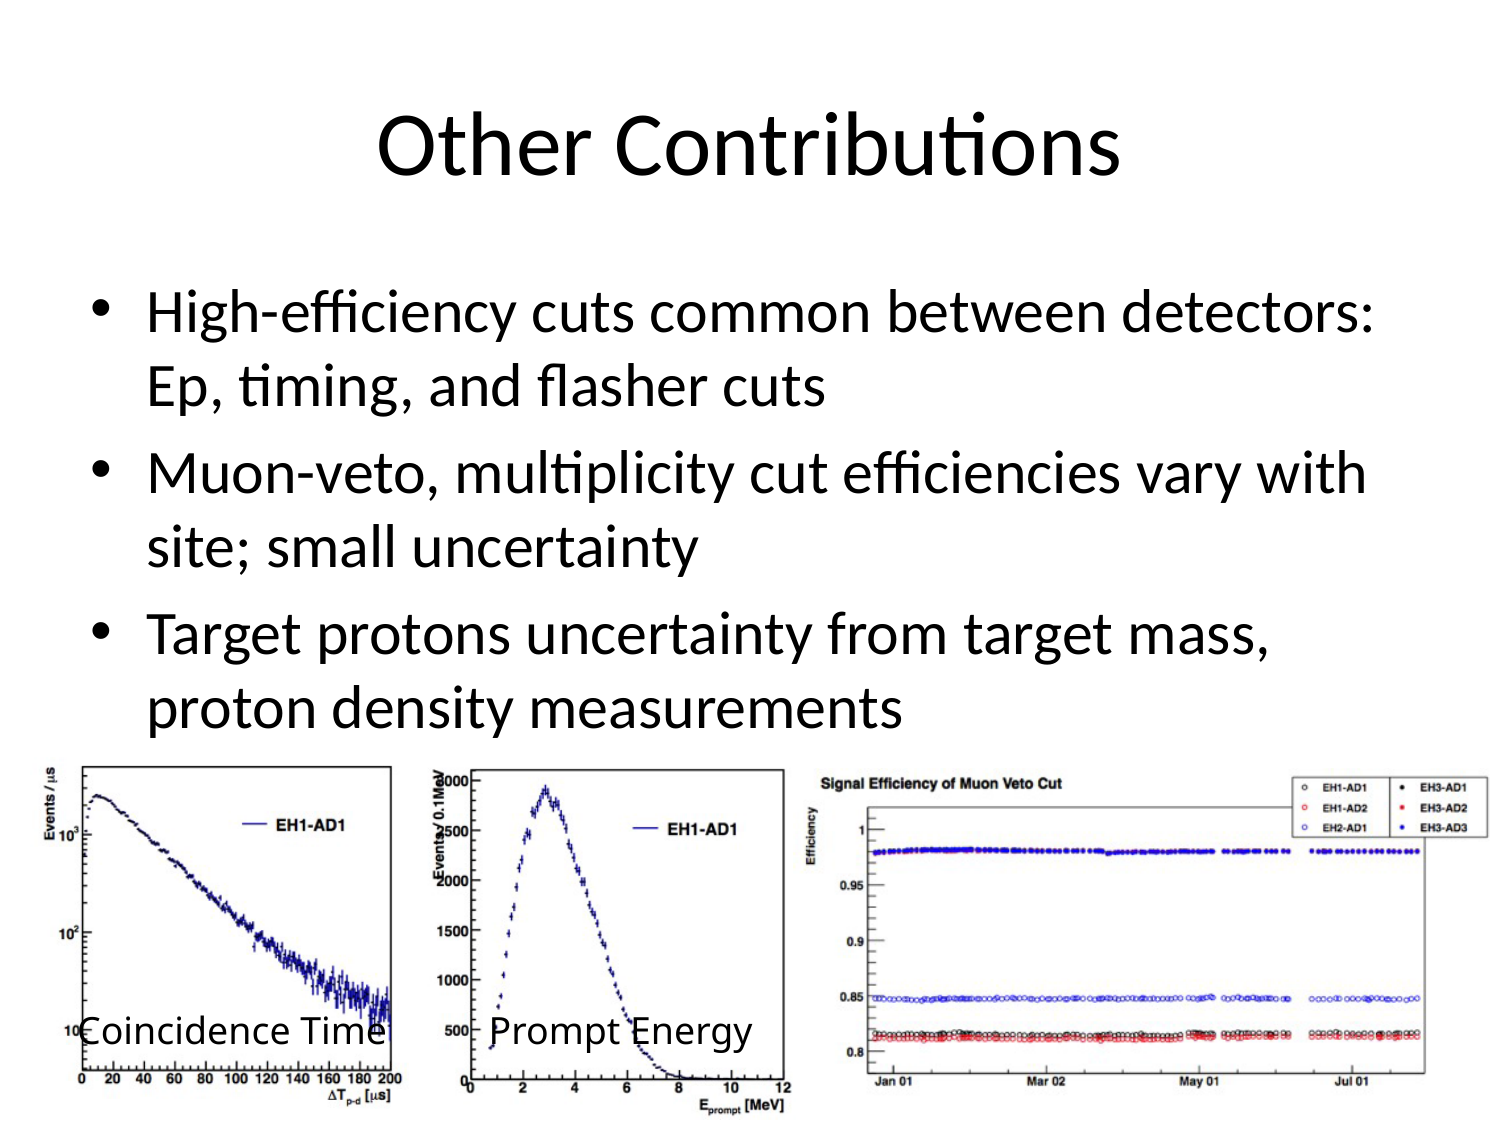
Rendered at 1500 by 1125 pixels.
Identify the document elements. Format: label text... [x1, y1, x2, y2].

list High-efficiency cuts common between detectors: Ep, timing, and flasher cuts Muon-veto, multiplicity cut efficiencies vary with site; small uncertainty Target protons uncertainty from target mass, proton density measurements [75, 262, 1425, 752]
title Other Contributions [75, 45, 1425, 233]
picture [418, 759, 1500, 1121]
picture [30, 757, 409, 1110]
